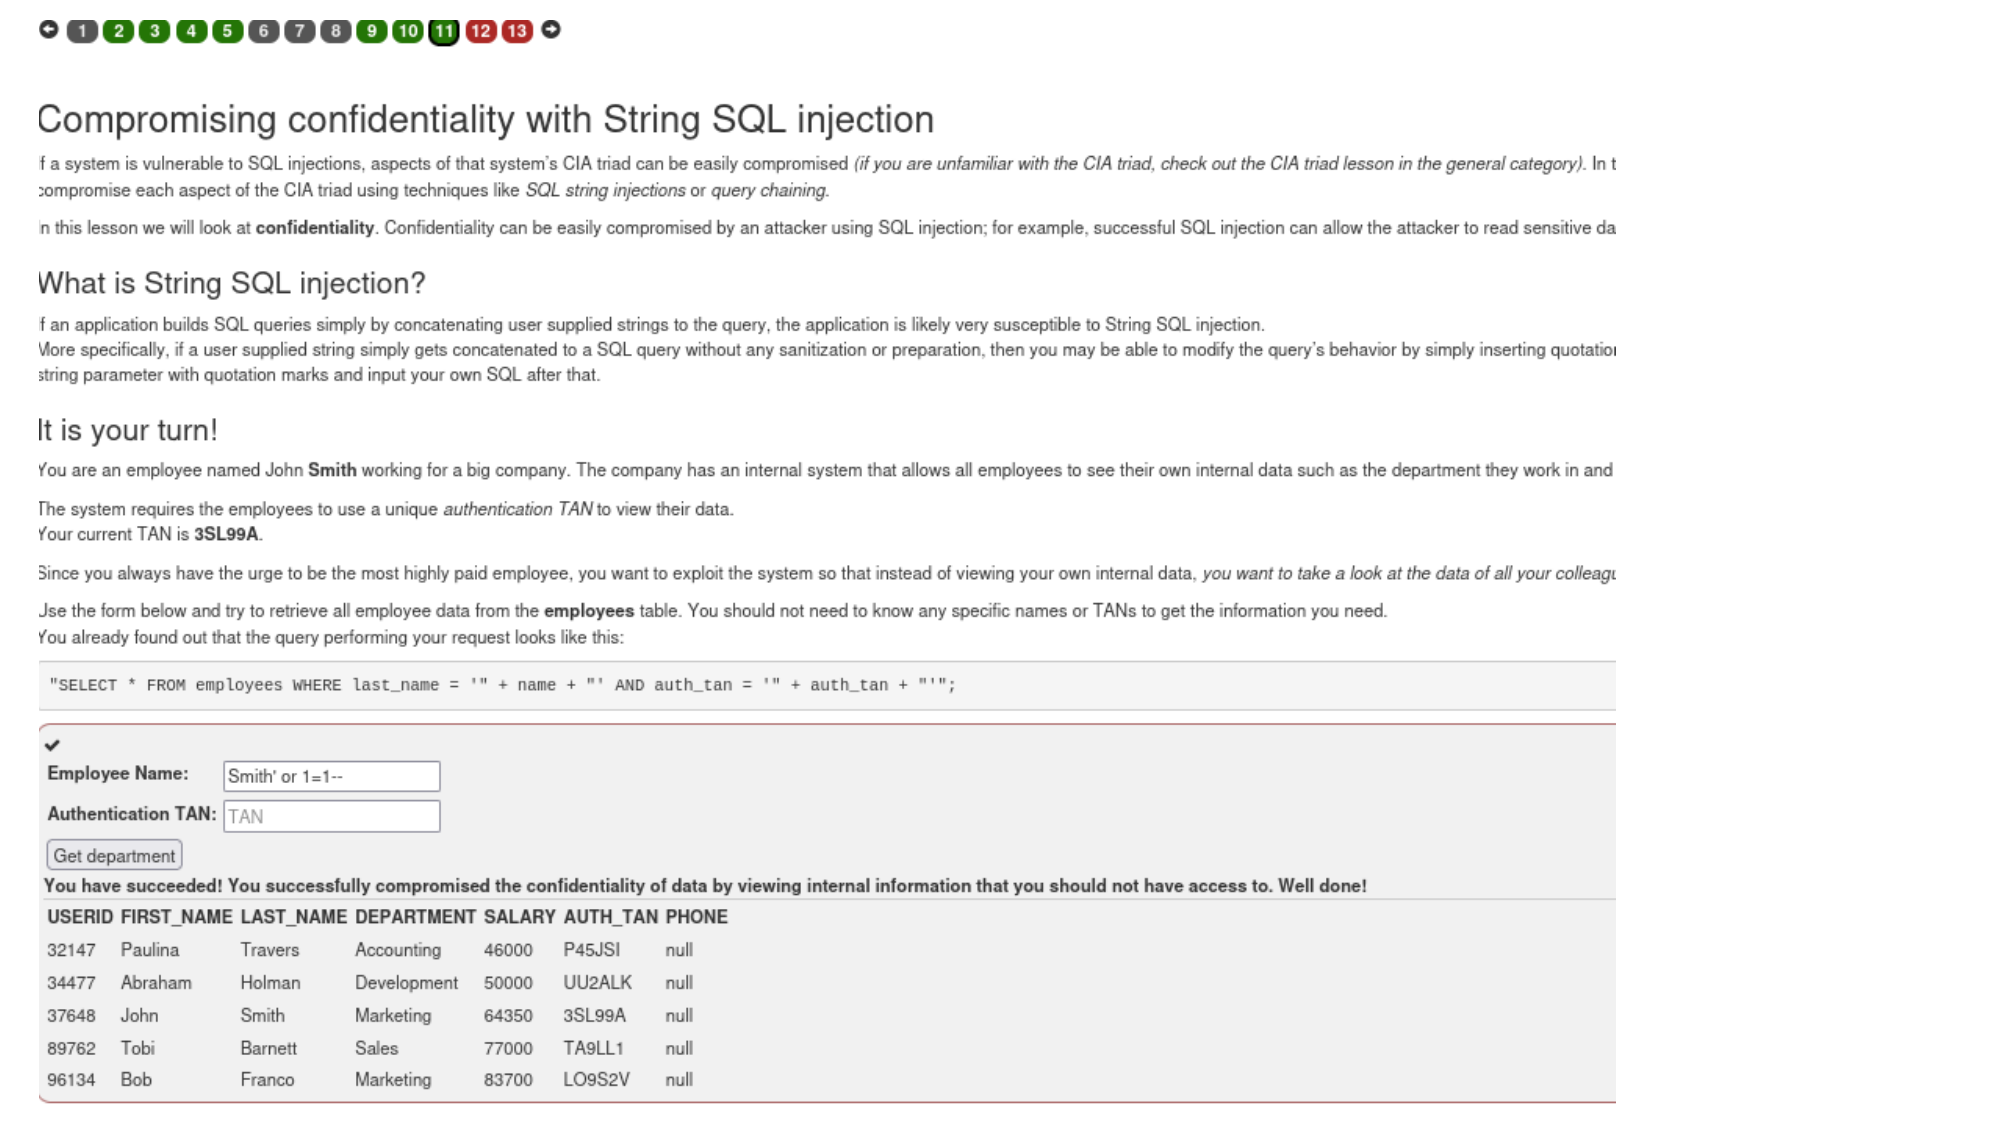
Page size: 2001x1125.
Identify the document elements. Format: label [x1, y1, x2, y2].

picture [39, 20, 1616, 1105]
